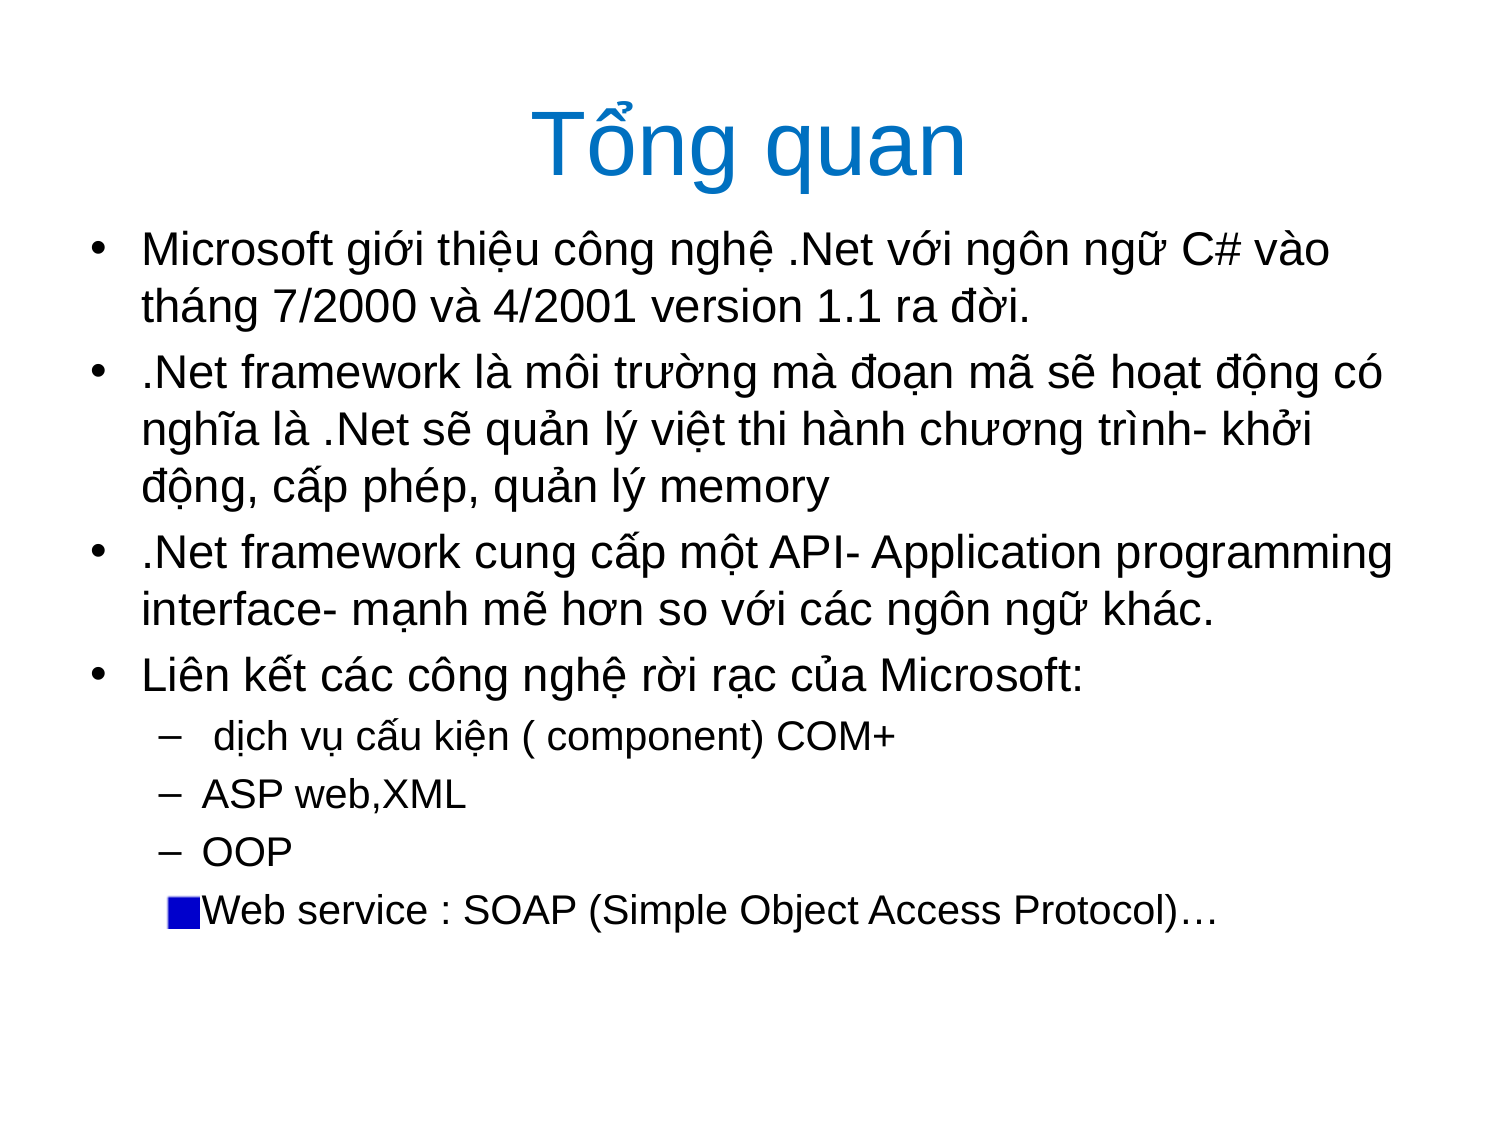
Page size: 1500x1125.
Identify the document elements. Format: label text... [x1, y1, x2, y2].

list Microsoft giới thiệu công nghệ .Net với ngôn ngữ C# vào tháng 7/2000 và 4/2001 version 1.1 ra đời. .Net framework là môi trường mà đoạn mã sẽ hoạt động có nghĩa là .Net sẽ quản lý việt thi hành chương trình- khởi động, cấp phép, quản lý memory .Net framework cung cấp một API- Application programming interface- mạnh mẽ hơn so với các ngôn ngữ khác. Liên kết các công nghệ rời rạc của Microsoft: dịch vụ cấu kiện ( component) COM+ ASP web,XML OOP Web service : SOAP (Simple Object Access Protocol)… [75, 210, 1425, 1005]
title Tổng quan [75, 45, 1425, 210]
picture [158, 887, 200, 929]
